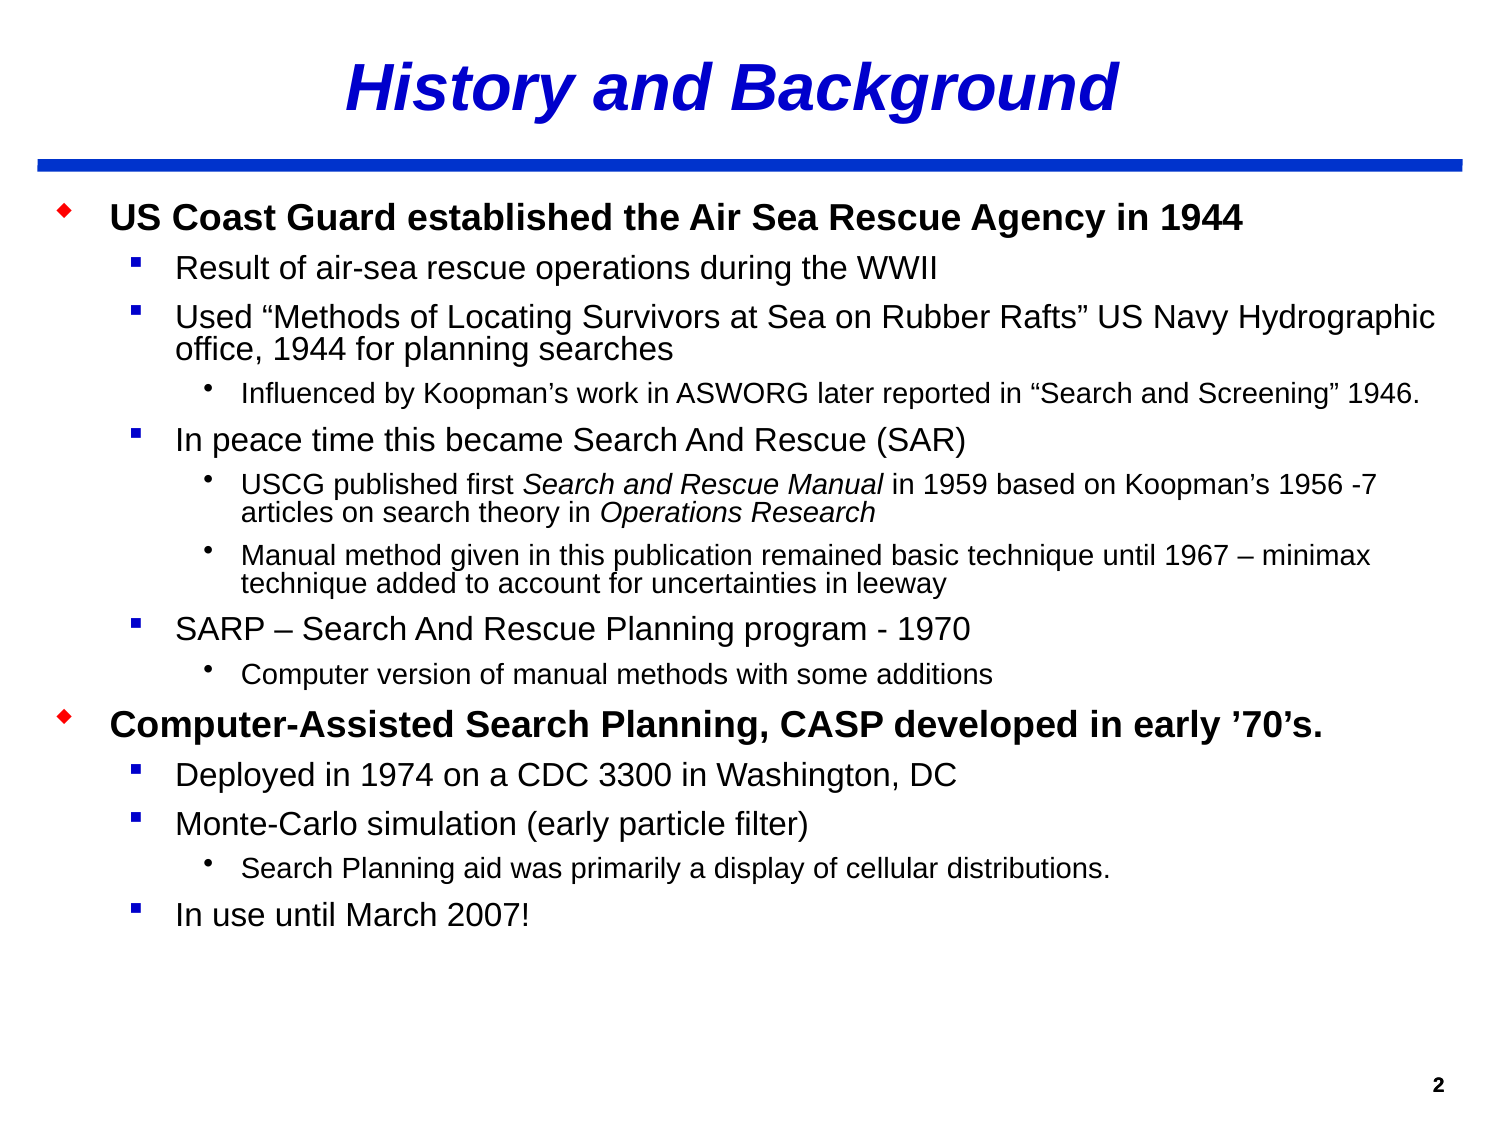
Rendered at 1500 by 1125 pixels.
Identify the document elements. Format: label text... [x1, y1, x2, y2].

title History and Background [137, 0, 1328, 169]
text_box 2 [1109, 1064, 1460, 1106]
list US Coast Guard established the Air Sea Rescue Agency in 1944 Result of air-sea rescue operations during the WWII Used “Methods of Locating Survivors at Sea on Rubber Rafts” US Navy Hydrographic office, 1944 for planning searches Influenced by Koopman’s work in ASWORG later reported in “Search and Screening” 1946. In peace time this became Search And Rescue (SAR) USCG published first Search and Rescue Manual in 1959 based on Koopman’s 1956 -7 articles on search theory in Operations Research Manual method given in this publication remained basic technique until 1967 – minimax technique added to account for uncertainties in leeway SARP – Search And Rescue Planning program - 1970 Computer version of manual methods with some additions Computer-Assisted Search Planning, CASP developed in early ’70’s. Deployed in 1974 on a CDC 3300 in Washington, DC Monte-Carlo simulation (early particle filter) Search Planning aid was primarily a display of cellular distributions. In use until March 2007! [38, 194, 1462, 1025]
